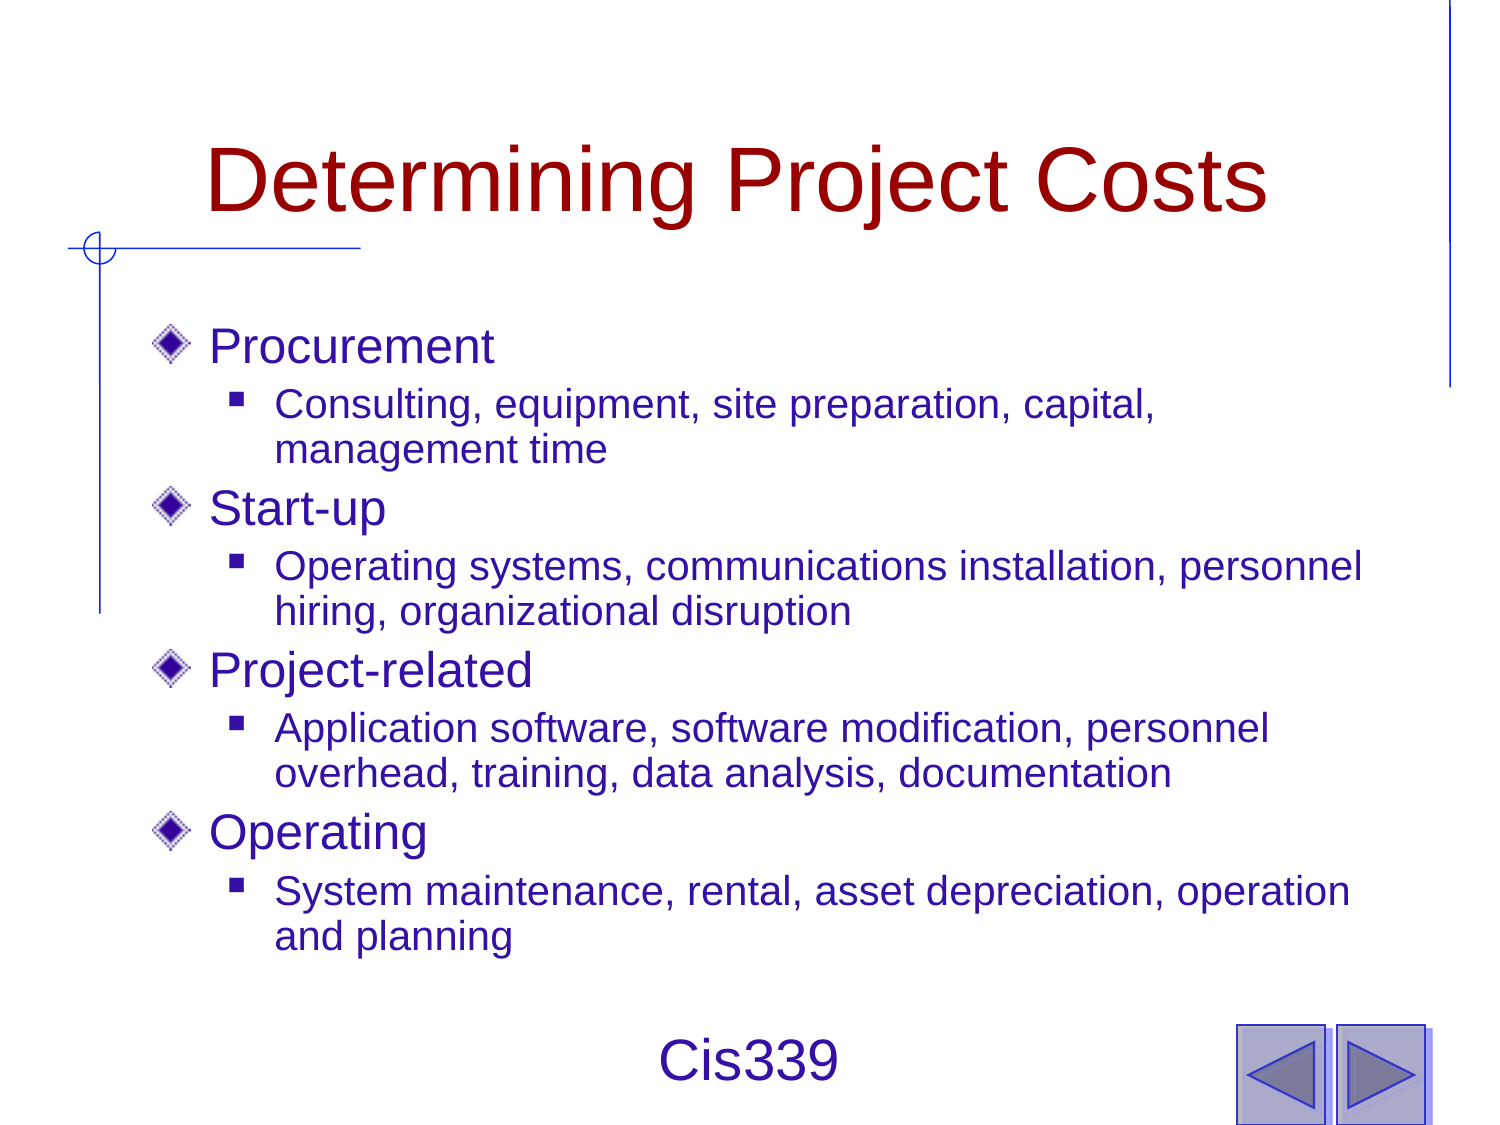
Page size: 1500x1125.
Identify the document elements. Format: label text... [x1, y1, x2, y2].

picture [152, 486, 191, 526]
picture [152, 649, 191, 688]
picture [152, 324, 191, 364]
title Determining Project Costs [99, 49, 1376, 238]
picture [152, 811, 191, 851]
footer Cis339 [512, 1024, 988, 1101]
list Procurement Consulting, equipment, site preparation, capital, management time Start-up Operating systems, communications installation, personnel hiring, organizational disruption Project-related Application software, software modification, personnel overhead, training, data analysis, documentation Operating System maintenance, rental, asset depreciation, operation and planning [137, 312, 1413, 988]
